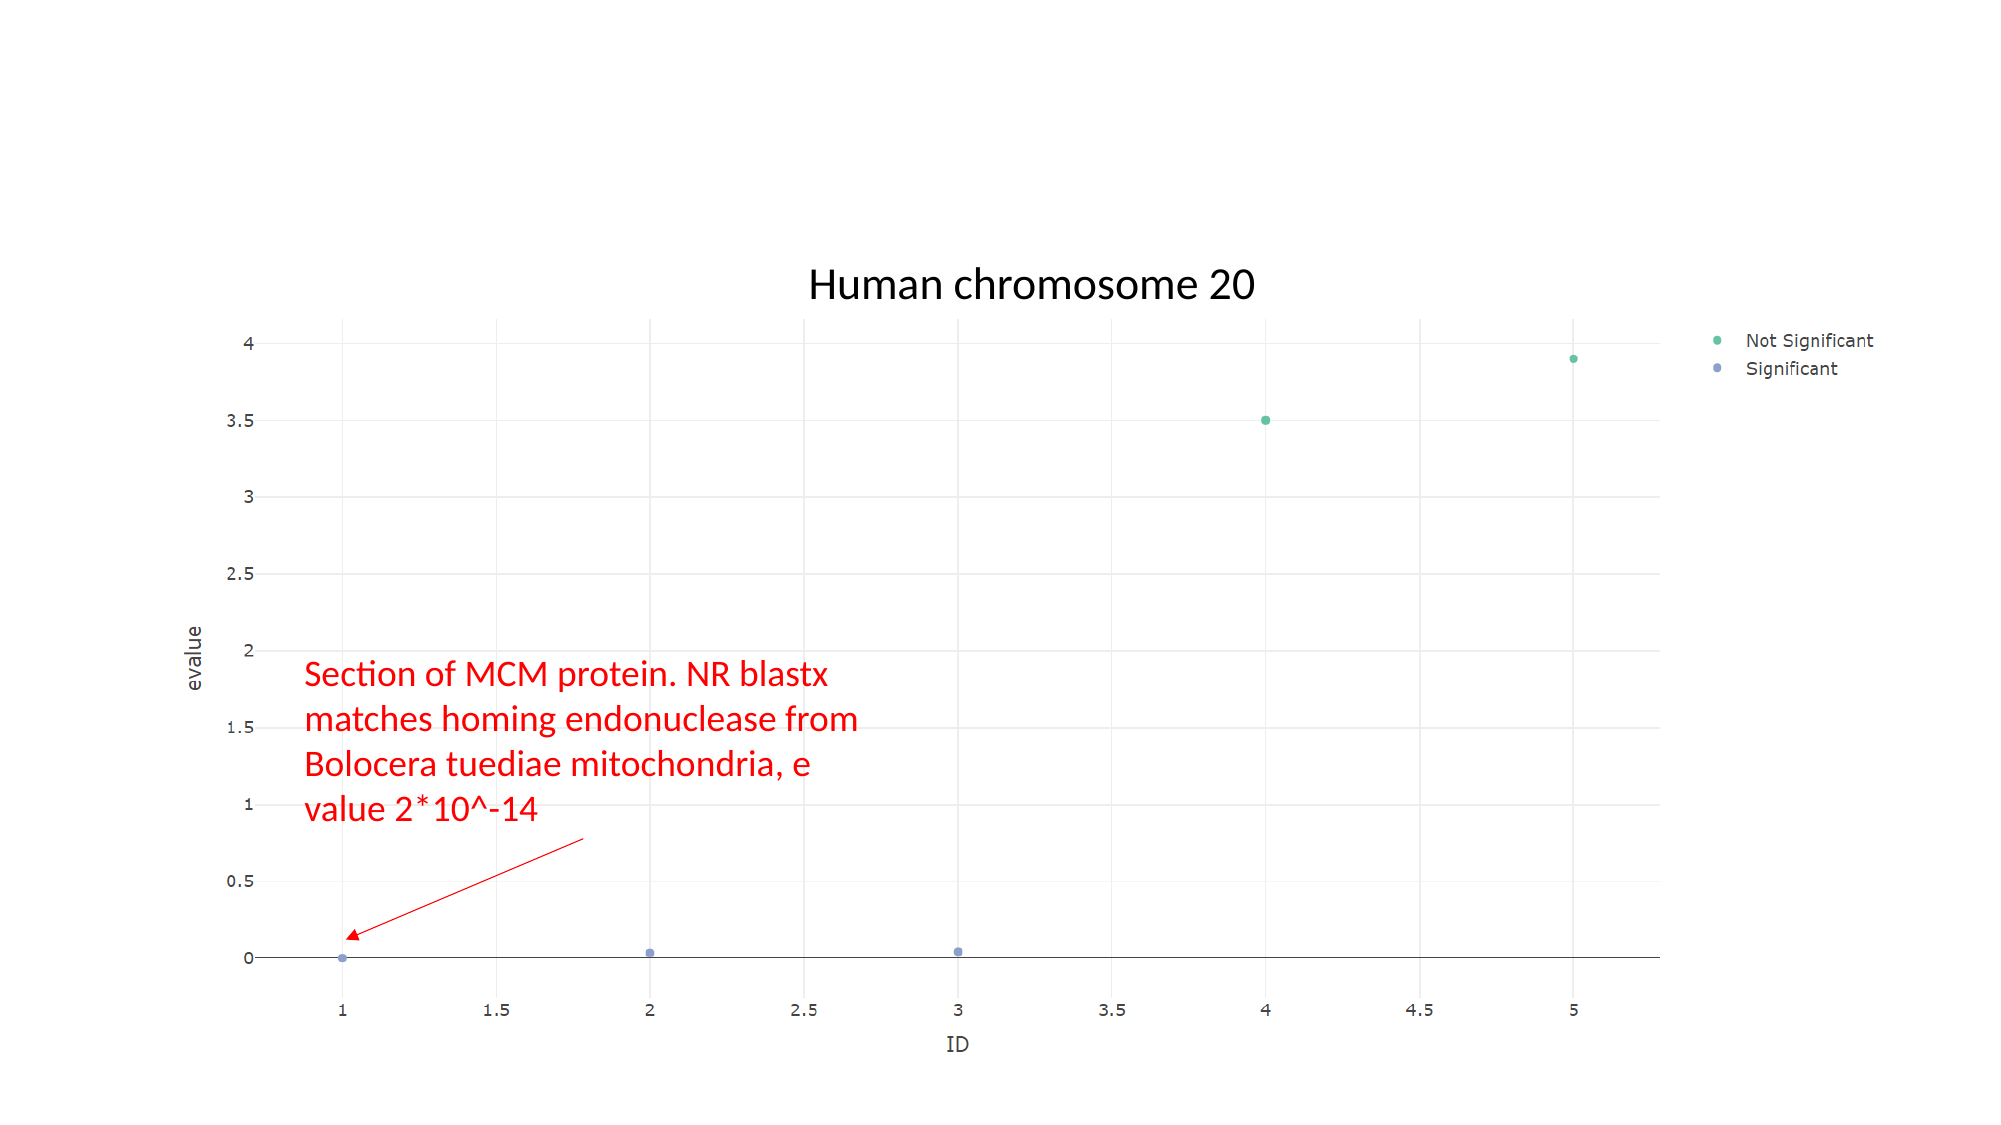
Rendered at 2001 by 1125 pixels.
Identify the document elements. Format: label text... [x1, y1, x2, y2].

text_box Human chromosome 20 [793, 245, 2000, 316]
picture [133, 281, 1913, 1107]
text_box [345, 838, 584, 940]
